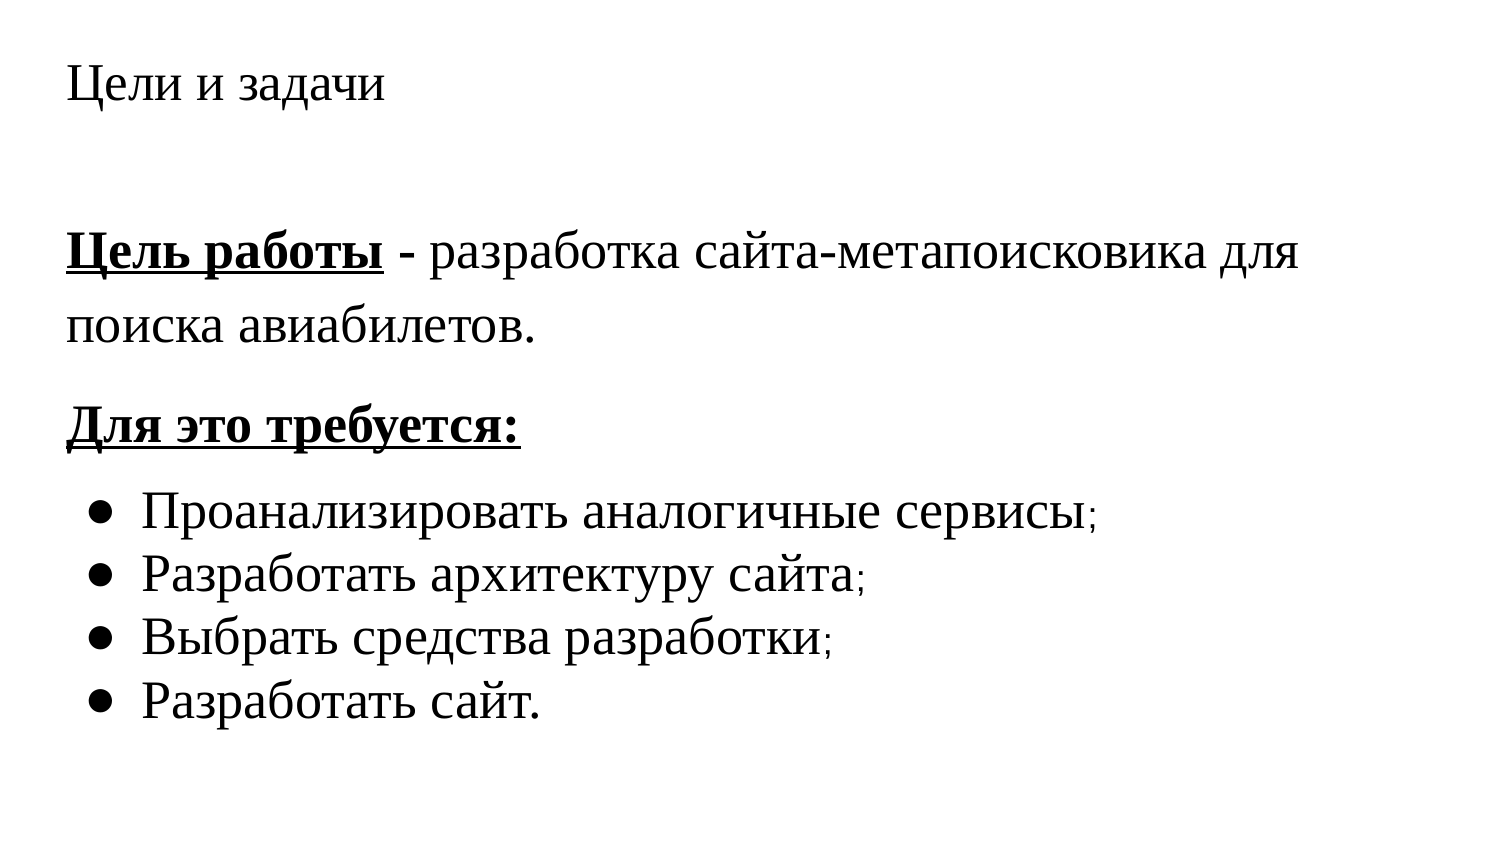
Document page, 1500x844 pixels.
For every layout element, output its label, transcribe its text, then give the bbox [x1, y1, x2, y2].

title Цели и задачи [51, 32, 1449, 127]
list Цель работы - разработка сайта-метапоисковика для поиска авиабилетов. Для это требуется: Проанализировать аналогичные сервисы; Разработать архитектуру сайта; Выбрать средства разработки; Разработать сайт. [51, 189, 1449, 750]
